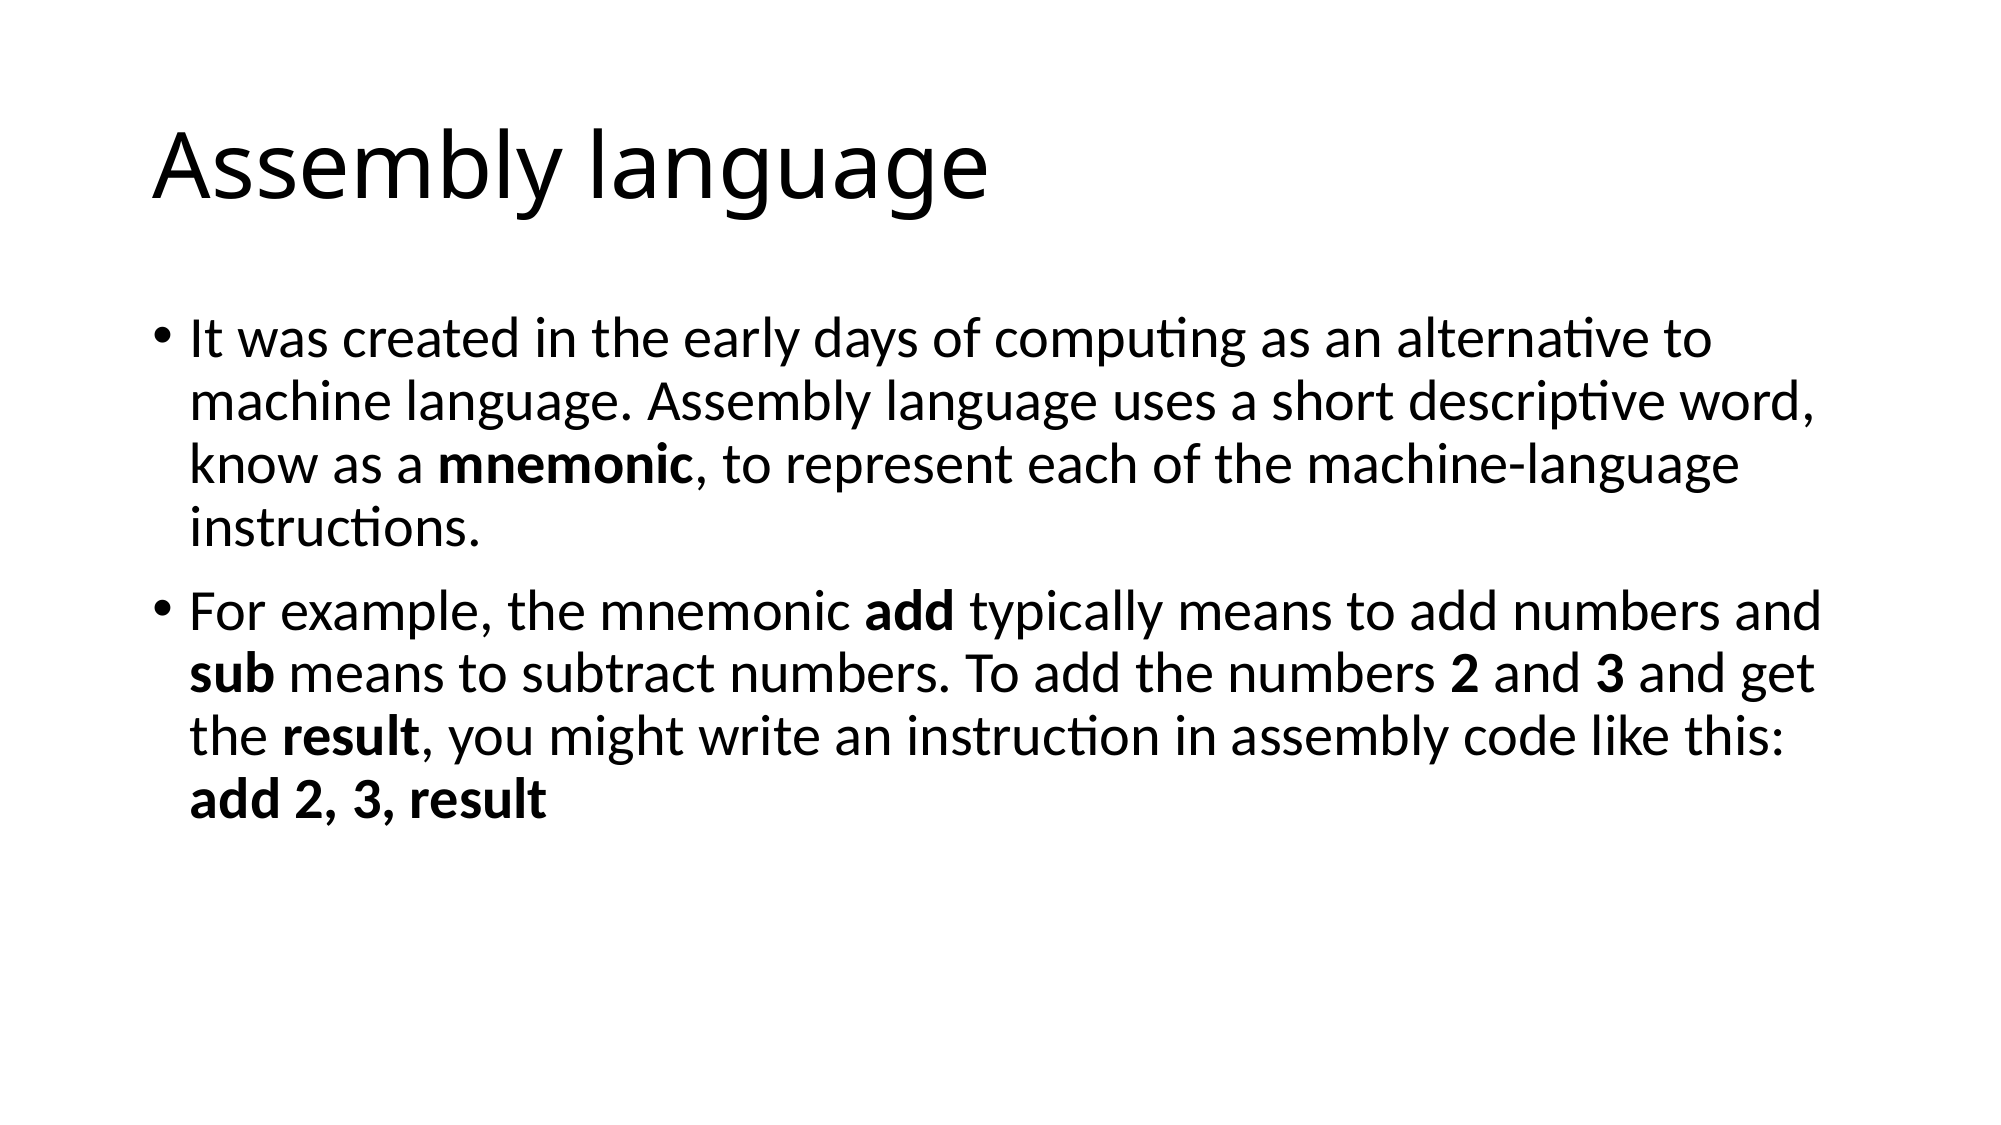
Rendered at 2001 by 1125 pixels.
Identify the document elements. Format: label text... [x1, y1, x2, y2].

title Assembly language [137, 59, 1863, 278]
list It was created in the early days of computing as an alternative to machine language. Assembly language uses a short descriptive word, know as a mnemonic, to represent each of the machine-language instructions. For example, the mnemonic add typically means to add numbers and sub means to subtract numbers. To add the numbers 2 and 3 and get the result, you might write an instruction in assembly code like this: add 2, 3, result [137, 299, 1863, 1014]
